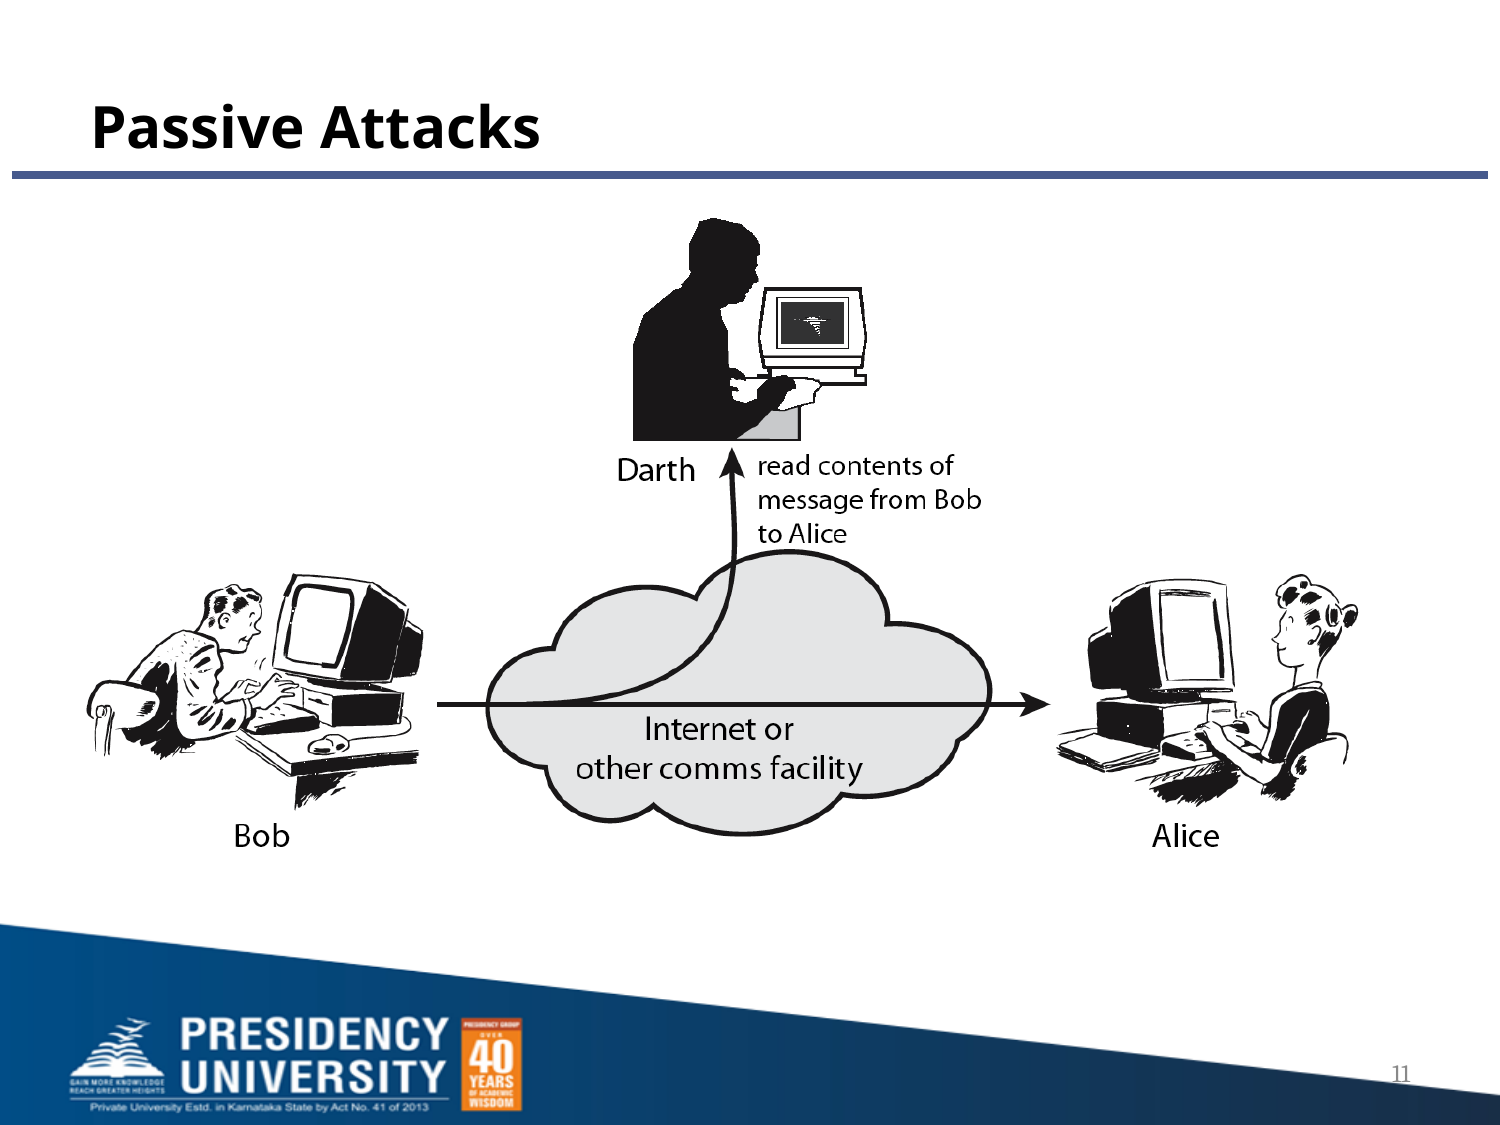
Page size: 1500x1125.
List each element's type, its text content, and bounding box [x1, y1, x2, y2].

slide_number 11 [1074, 1042, 1425, 1103]
title Passive Attacks [75, 50, 1425, 168]
picture [49, 199, 1392, 897]
picture [0, 921, 1500, 1125]
